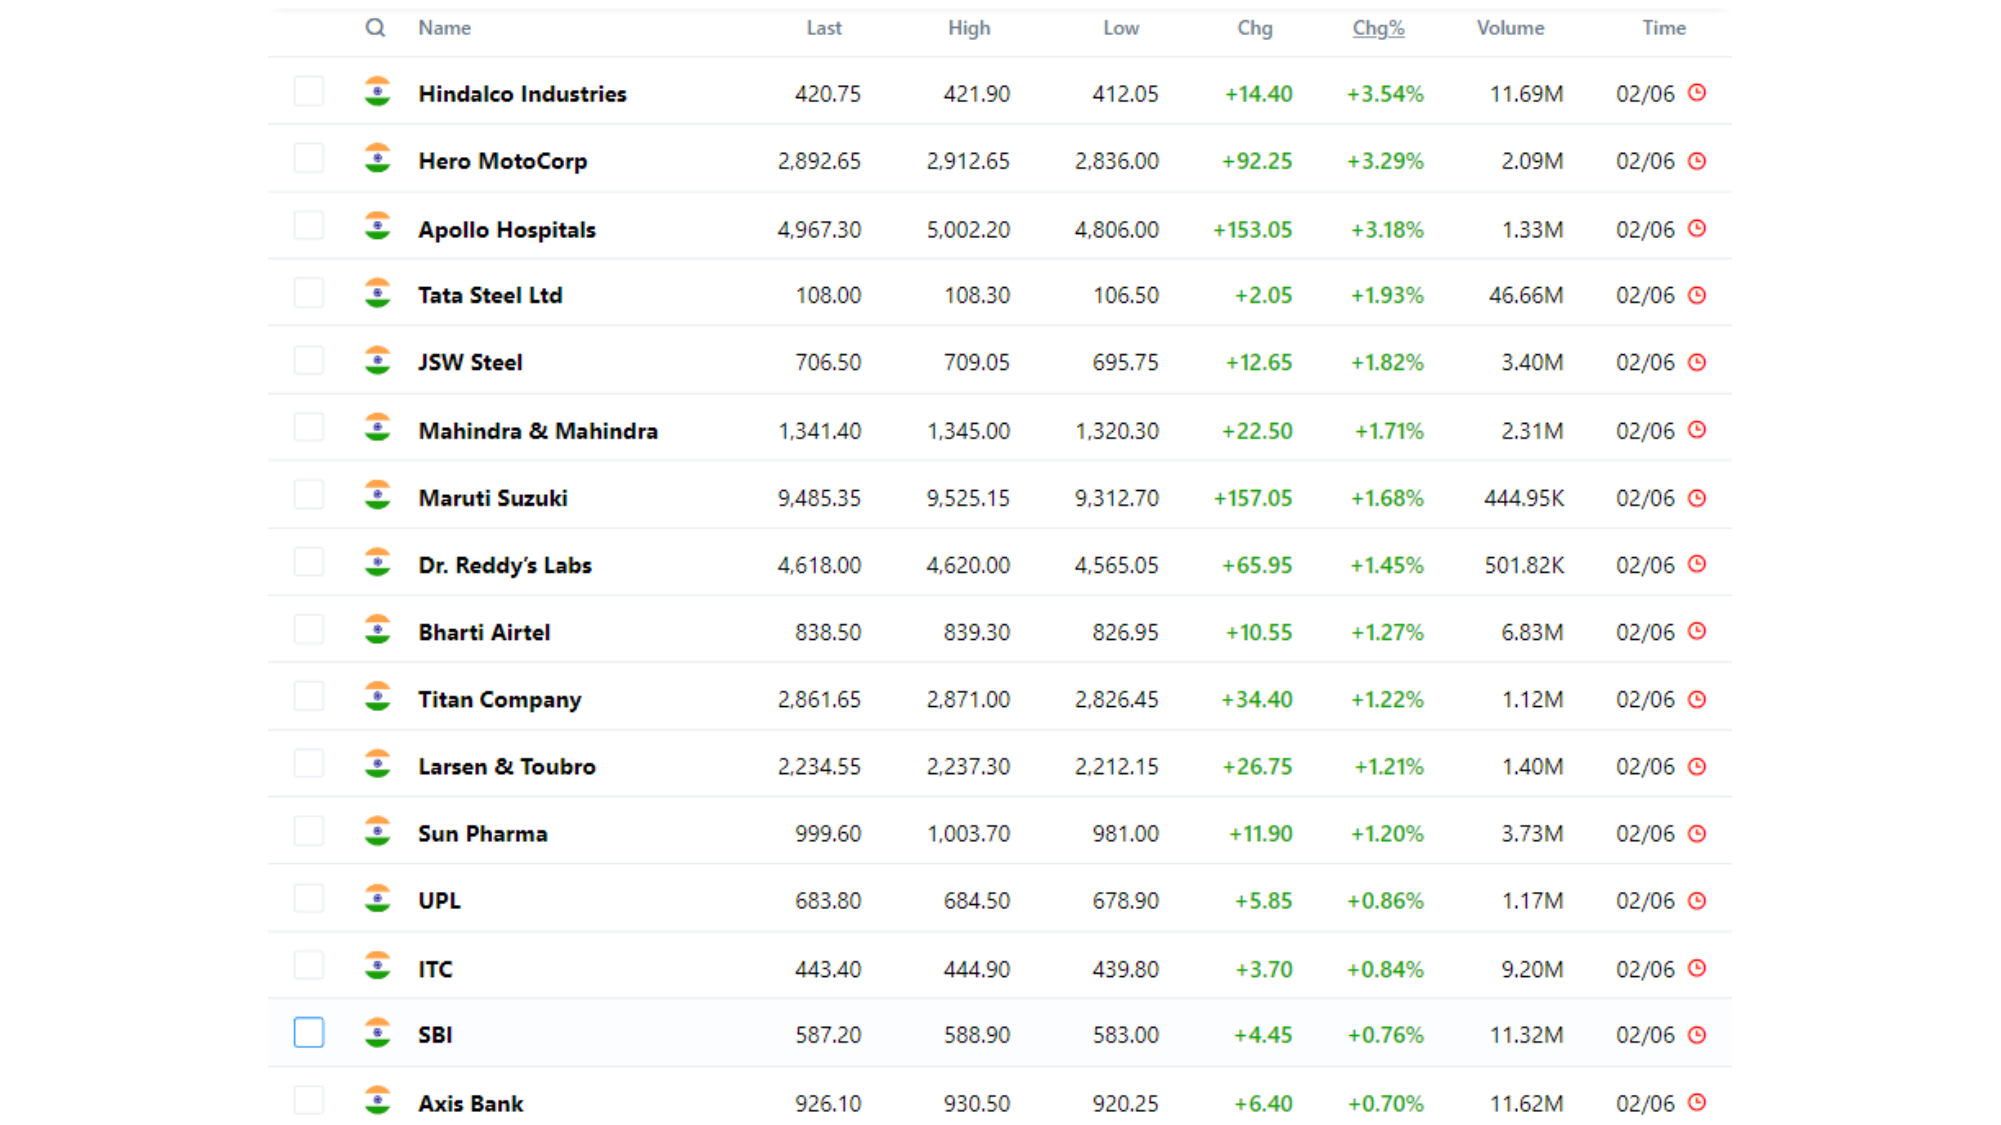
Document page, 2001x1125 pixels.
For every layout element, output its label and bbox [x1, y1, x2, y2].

picture [268, 0, 1732, 1125]
